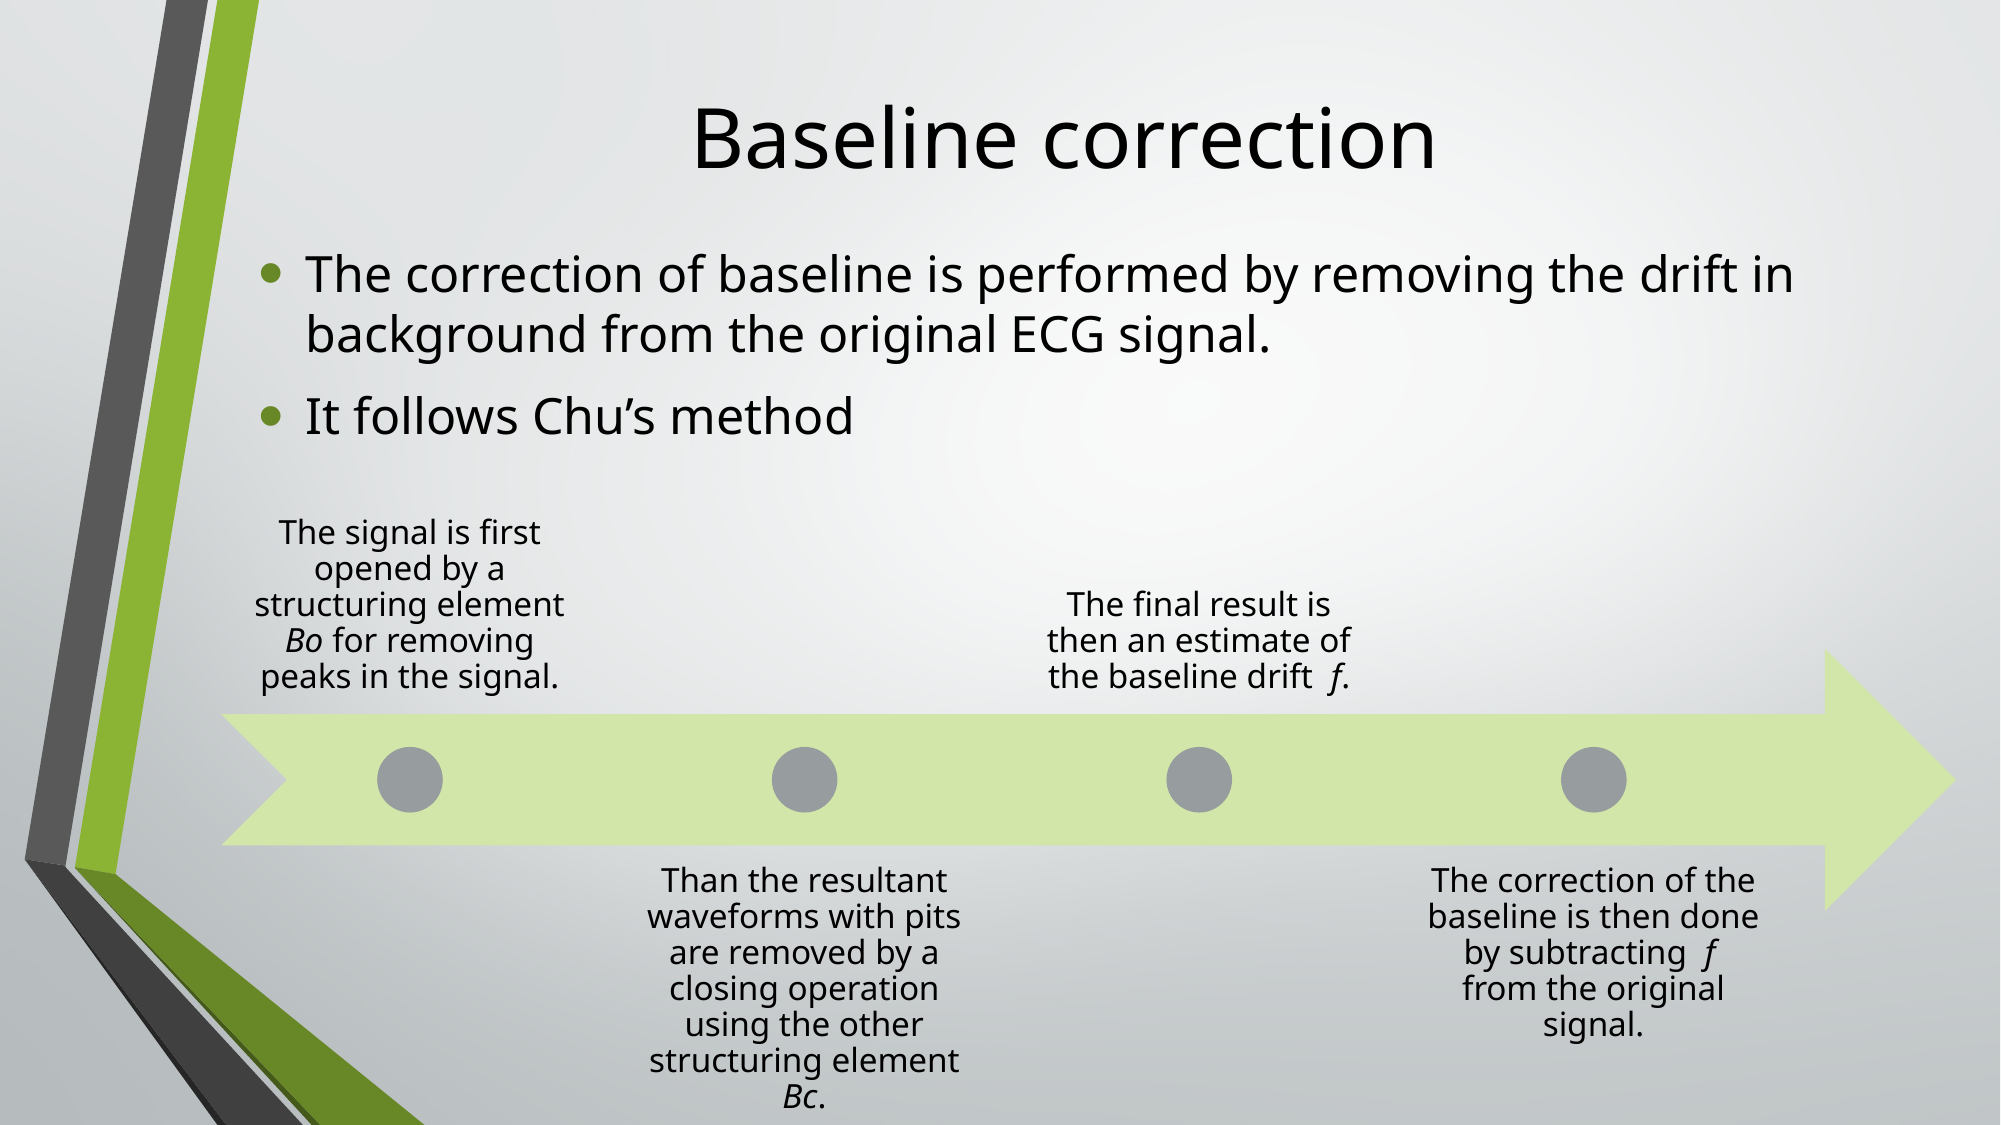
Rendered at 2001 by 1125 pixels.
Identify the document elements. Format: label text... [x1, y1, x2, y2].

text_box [221, 451, 1957, 1108]
list The correction of baseline is performed by removing the drift in background from the original ECG signal. It follows Chu’s method [243, 217, 1887, 451]
title Baseline correction [243, 51, 1887, 217]
